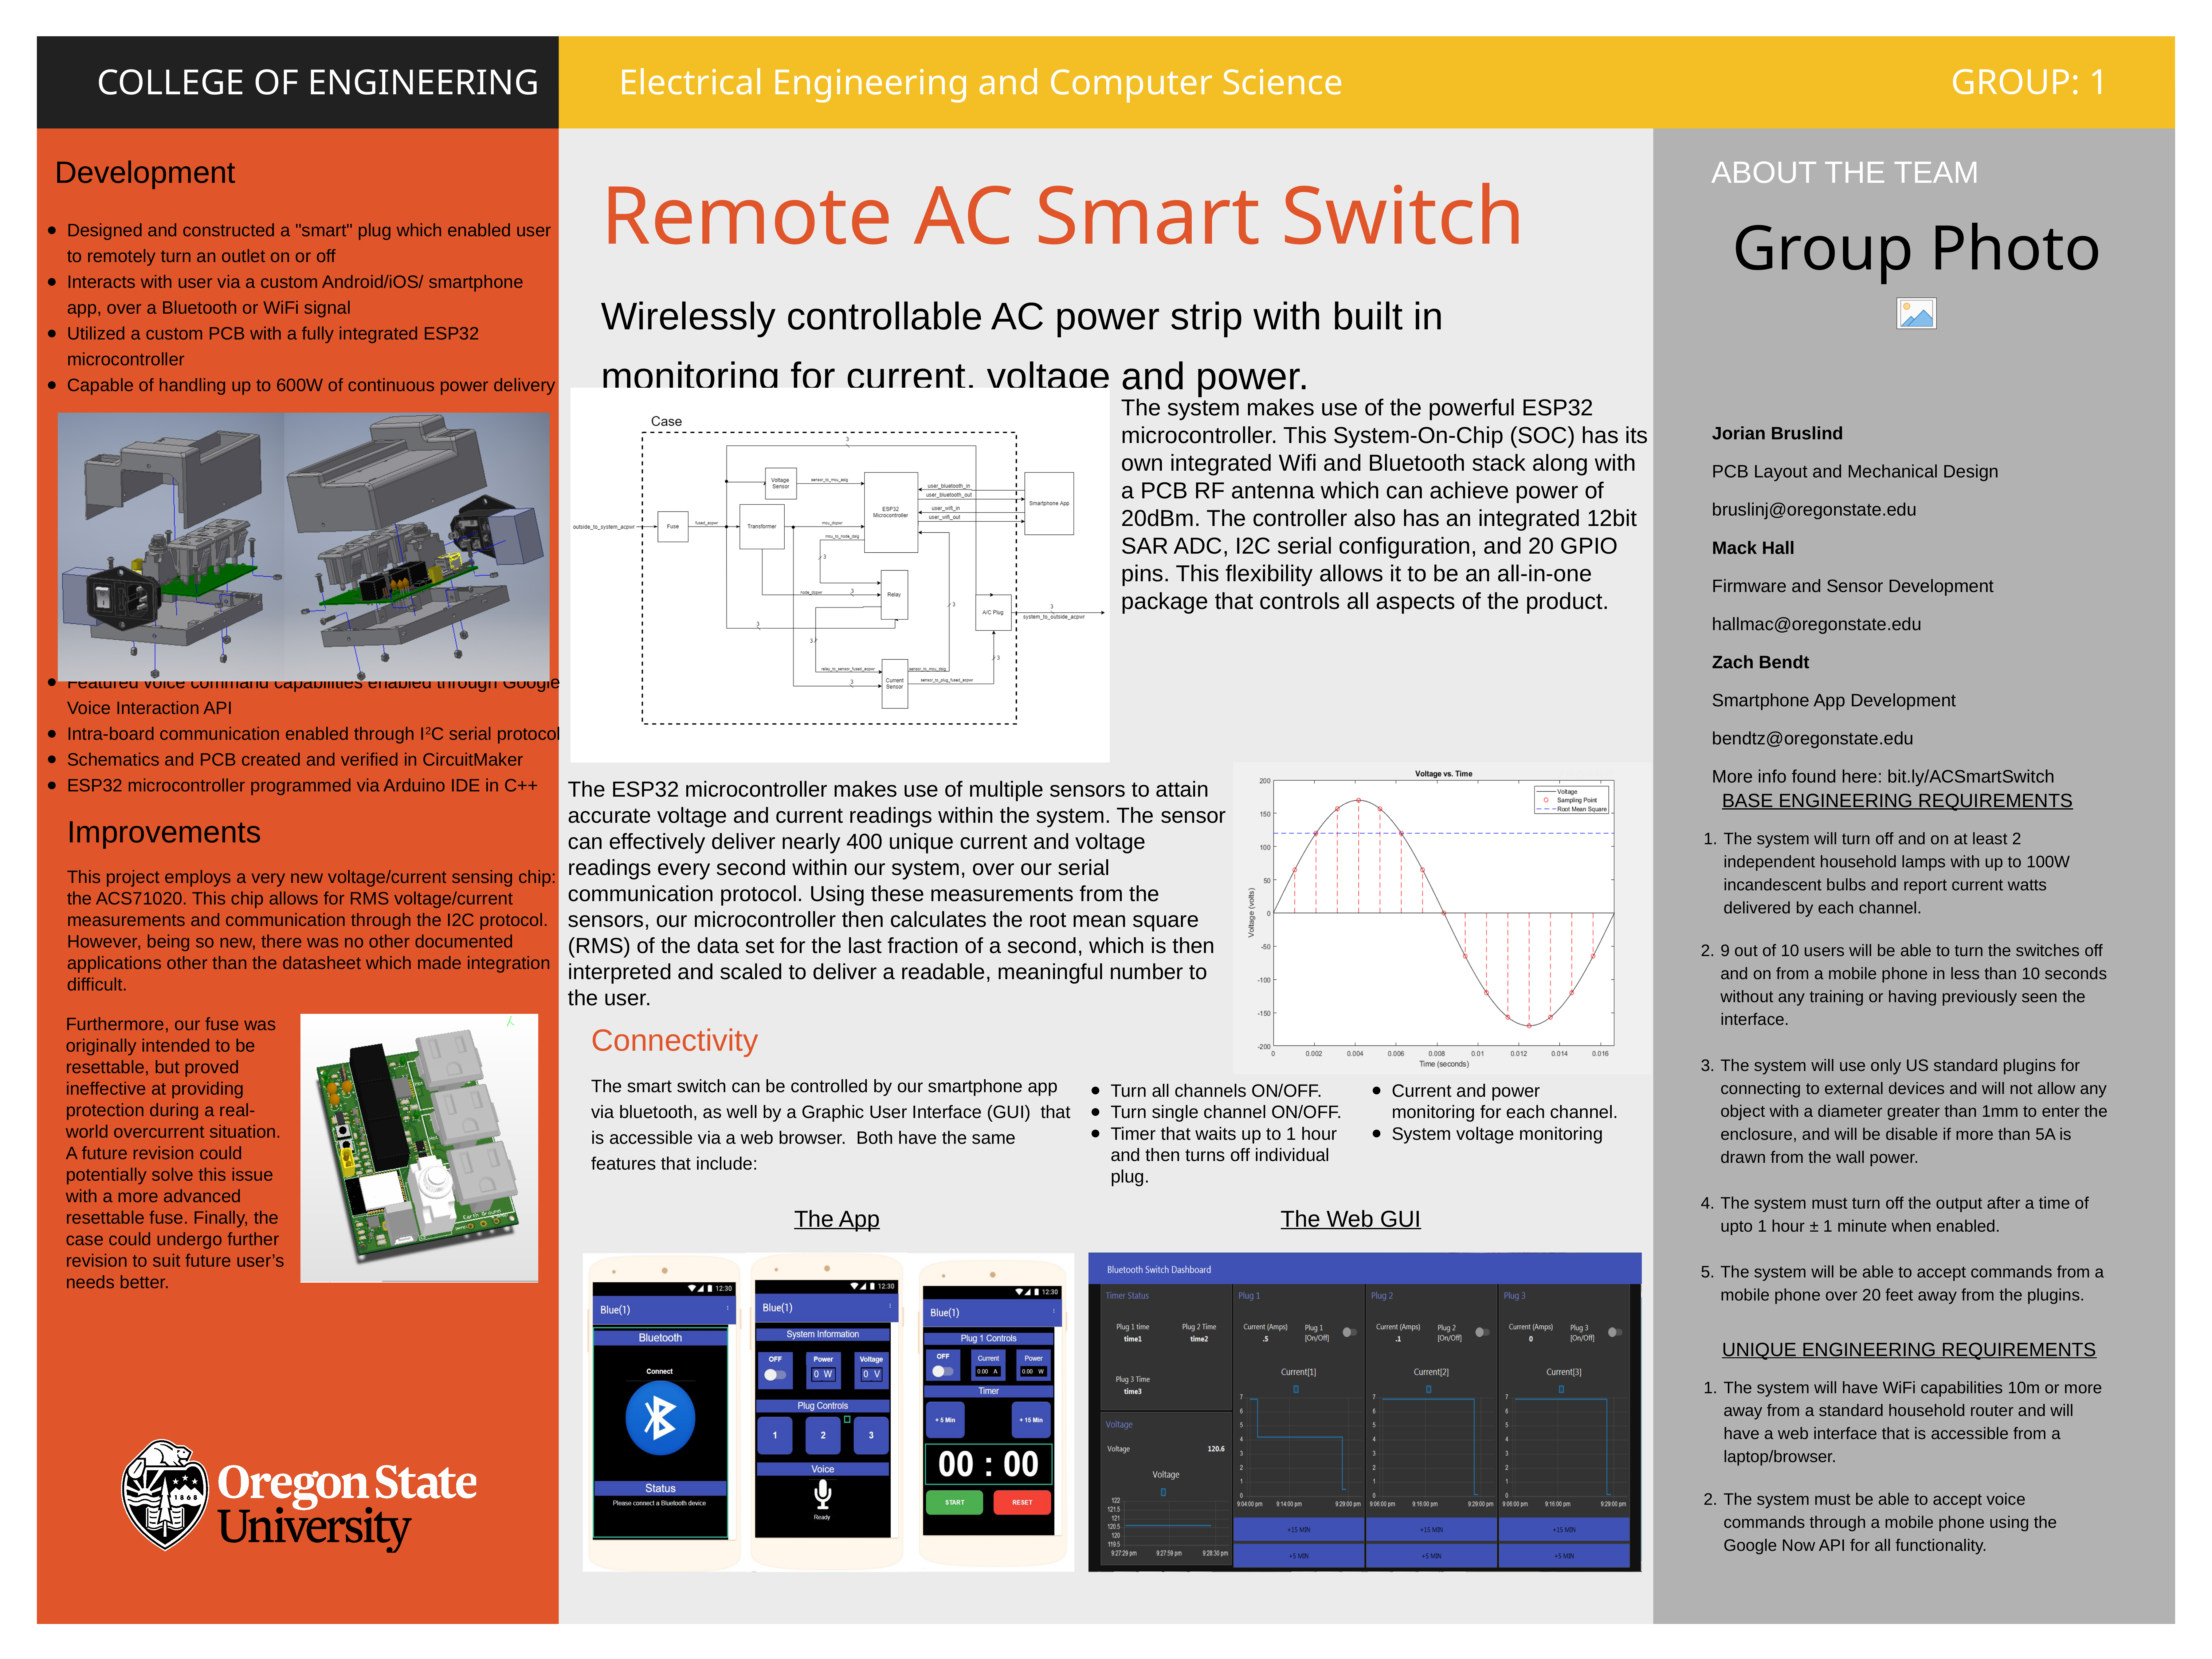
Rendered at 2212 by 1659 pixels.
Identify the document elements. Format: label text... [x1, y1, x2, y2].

text_box The system makes use of the powerful ESP32 microcontroller. This System-On-Chip (SOC) has its own integrated Wifi and Bluetooth stack along with a PCB RF antenna which can achieve power of 20dBm. The controller also has an integrated 12bit SAR ADC, I2C serial configuration, and 20 GPIO pins. This flexibility allows it to be an all-in-one package that controls all aspects of the product. [1116, 388, 1656, 763]
picture [1715, 214, 2119, 413]
picture [571, 388, 1110, 763]
text_box Current and power monitoring for each channel. System voltage monitoring [1364, 1077, 1628, 1202]
text_box Designed and constructed a "smart" plug which enabled user to remotely turn an outlet on or off Interacts with user via a custom Android/iOS/ smartphone app, over a Bluetooth or WiFi signal Utilized a custom PCB with a fully integrated ESP32 microcontroller Capable of handling up to 600W of continuous power delivery Featured voice command capabilities enabled through Google Voice Interaction API Intra-board communication enabled through I2C serial protocol Schematics and PCB created and verified in CircuitMaker ESP32 microcontroller programmed via Arduino IDE in C++ Improvements This project employs a very new voltage/current sensing chip: the ACS71020. This chip allows for RMS voltage/current measurements and communication through the I2C protocol. However, being so new, there was no other documented applications other than the datasheet which made integration difficult. [44, 214, 563, 1156]
text_box Development [55, 156, 530, 191]
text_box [1700, 790, 2133, 1564]
picture [1088, 1253, 1642, 1572]
text_box Connectivity [591, 1039, 1066, 1058]
text_box Furthermore, our fuse was originally intended to be resettable, but proved ineffective at providing protection during a real-world overcurrent situation. A future revision could potentially solve this issue with a more advanced resettable fuse. Finally, the case could undergo further revision to suit future user’s needs better. [44, 1008, 301, 1327]
picture [58, 413, 550, 681]
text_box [582, 1253, 1075, 1572]
picture [121, 1439, 476, 1553]
picture [300, 1014, 538, 1283]
text_box The ESP32 microcontroller makes use of multiple sensors to attain accurate voltage and current readings within the system. The sensor can effectively deliver nearly 400 unique current and voltage readings every second within our system, over our serial communication protocol. Using these measurements from the sensors, our microcontroller then calculates the root mean square (RMS) of the data set for the last fraction of a second, which is then interpreted and scaled to deliver a readable, meaningful number to the user. [563, 770, 1231, 1039]
text_box The Web GUI [1074, 1199, 1628, 1241]
text_box GROUP: 1 [1778, 38, 2109, 128]
text_box Turn all channels ON/OFF. Turn single channel ON/OFF. Timer that waits up to 1 hour and then turns off individual plug. [1083, 1074, 1364, 1222]
text_box ABOUT THE TEAM [1711, 156, 2123, 191]
picture [1233, 762, 1652, 1074]
text_box The smart switch can be controlled by our smartphone app via bluetooth, as well by a Graphic User Interface (GUI) that is accessible via a web browser. Both have the same features that include: [591, 1070, 1083, 1187]
text_box Jorian Bruslind PCB Layout and Mechanical Design bruslinj@oregonstate.edu Mack Hall Firmware and Sensor Development hallmac@oregonstate.edu Zach Bendt Smartphone App Development bendtz@oregonstate.edu More info found here: bit.ly/ACSmartSwitch [1712, 422, 2122, 771]
text_box Remote AC Smart Switch [601, 175, 1611, 253]
text_box The App [591, 1199, 1074, 1241]
text_box Wirelessly controllable AC power strip with built in monitoring for current, voltage and power. [601, 277, 1611, 442]
